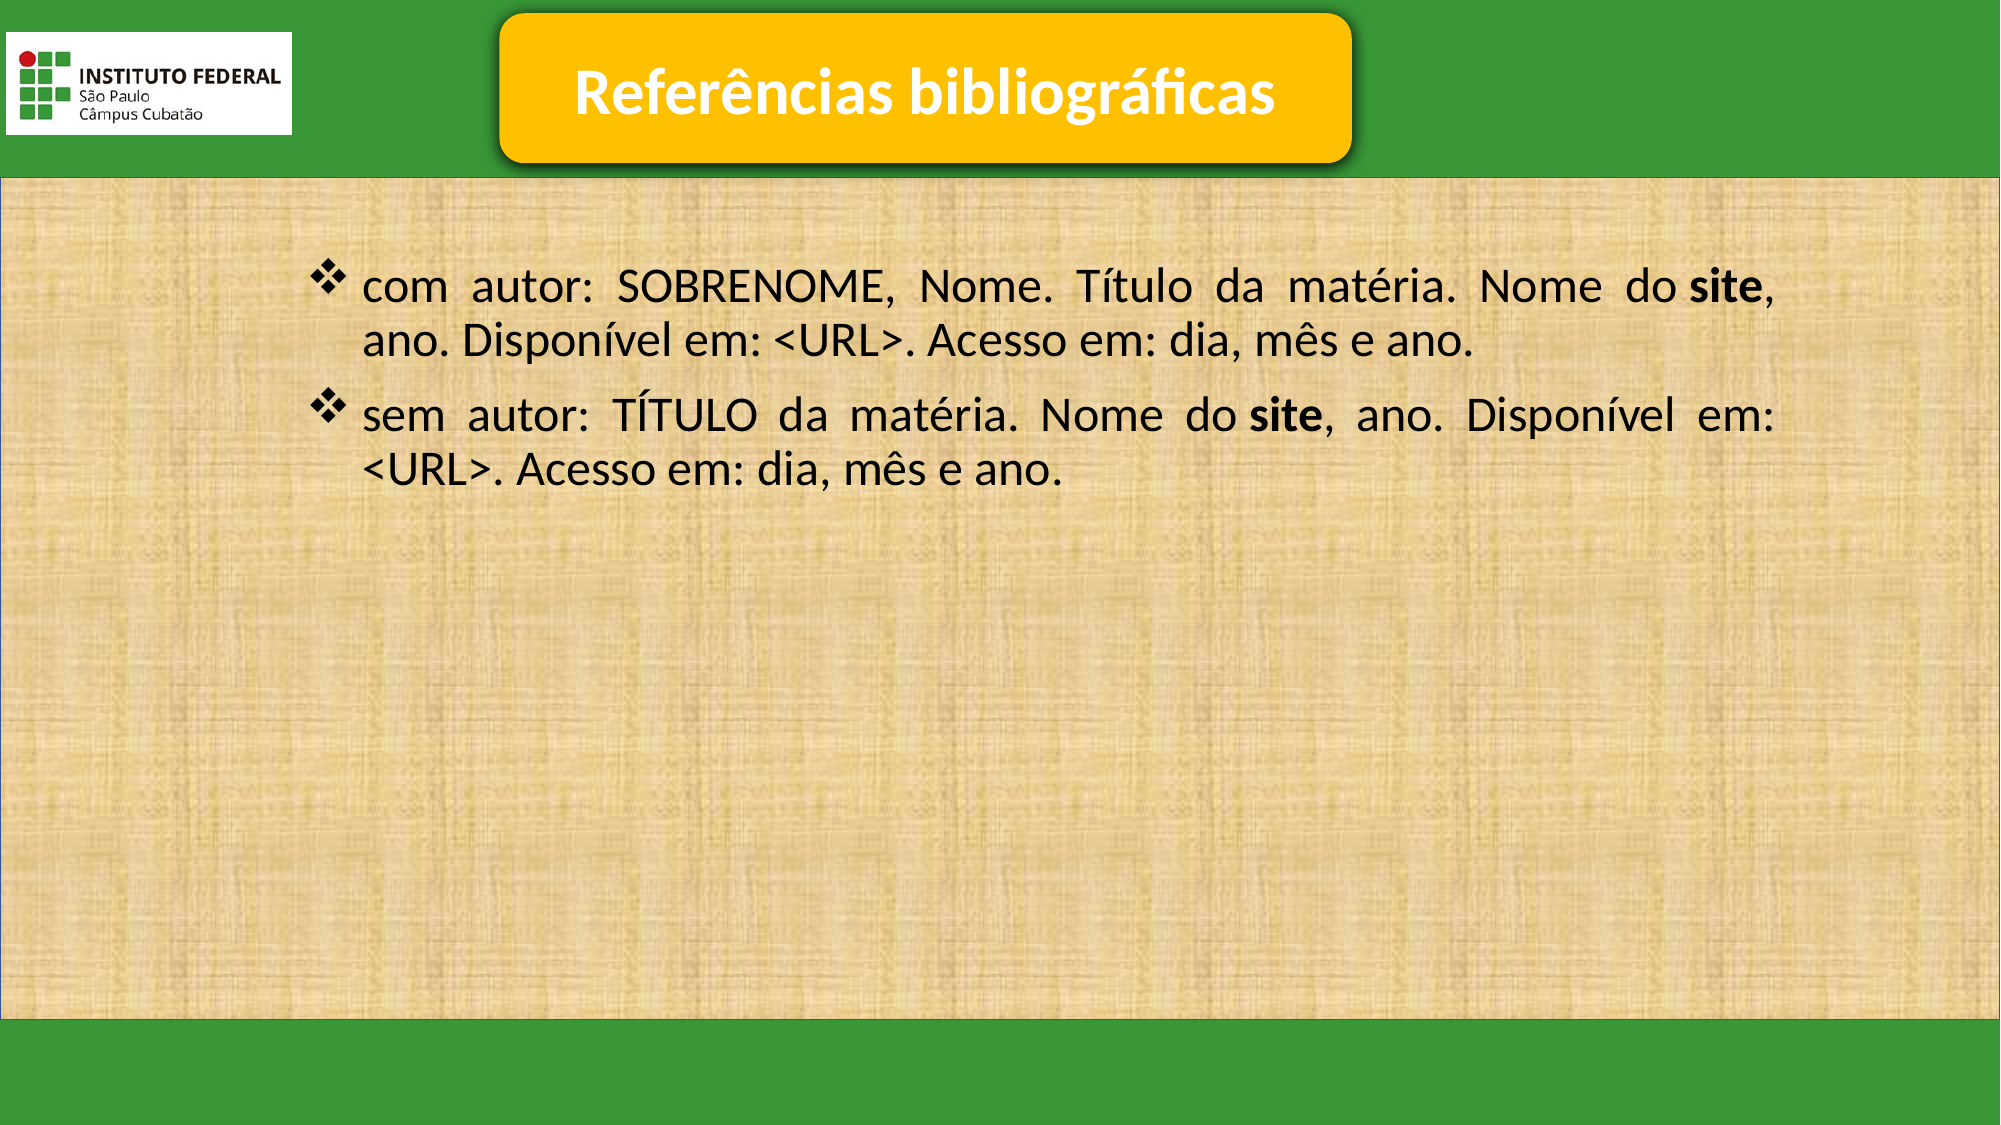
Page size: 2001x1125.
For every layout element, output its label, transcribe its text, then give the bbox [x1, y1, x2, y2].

picture [0, 0, 2000, 177]
picture [0, 1020, 2000, 1125]
text_box [0, 177, 2000, 1020]
text_box com autor: SOBRENOME, Nome. Título da matéria. Nome do site, ano. Disponível em: <URL>. Acesso em: dia, mês e ano. sem autor: TÍTULO da matéria. Nome do site, ano. Disponível em: <URL>. Acesso em: dia, mês e ano. [291, 251, 1792, 1020]
